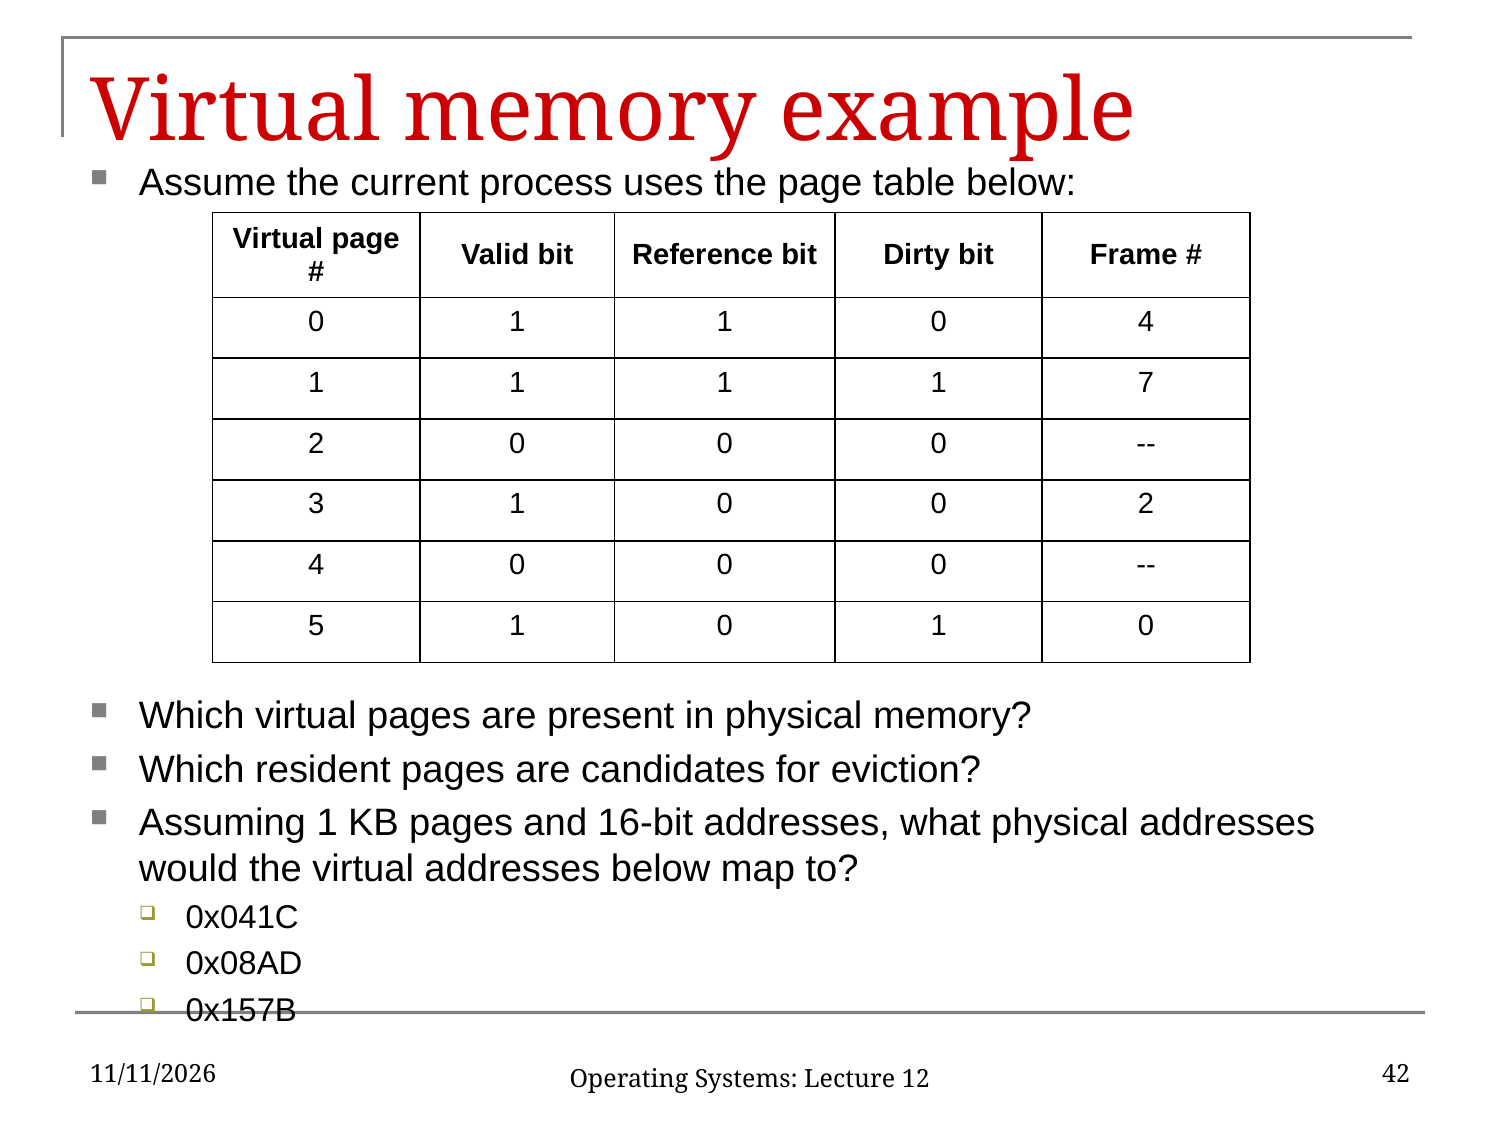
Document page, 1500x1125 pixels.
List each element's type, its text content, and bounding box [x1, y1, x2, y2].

table_cell 0 [836, 420, 1041, 479]
table_cell 7 [1043, 359, 1249, 418]
table_cell -- [1043, 542, 1249, 601]
table_cell 1 [421, 481, 614, 540]
table_cell 1 [836, 602, 1041, 662]
table_cell 0 [1043, 602, 1249, 662]
slide_number 42 [1074, 1023, 1426, 1100]
table_cell 0 [421, 420, 614, 479]
table_cell 0 [615, 542, 834, 601]
table_cell 0 [836, 542, 1041, 601]
footer Operating Systems: Lecture 12 [512, 1024, 988, 1101]
table_cell 0 [615, 602, 834, 662]
table_cell 1 [615, 359, 834, 418]
table_cell 0 [615, 481, 834, 540]
table_cell 0 [615, 420, 834, 479]
table_cell 2 [1043, 481, 1249, 540]
table_cell 1 [836, 359, 1041, 418]
table_header Virtual page # [213, 213, 419, 297]
table_cell 4 [1043, 298, 1249, 357]
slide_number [74, 1023, 426, 1100]
table_cell 5 [213, 602, 419, 662]
table_header Dirty bit [836, 213, 1041, 297]
table_cell 1 [421, 298, 614, 357]
table_header Frame # [1043, 213, 1249, 297]
list Assume the current process uses the page table below: Which virtual pages are present in physical memory? Which resident pages are candidates for eviction? Assuming 1 KB pages and 16-bit addresses, what physical addresses would the virtual addresses below map to? 0x041C 0x08AD 0x157B [75, 149, 1425, 1038]
table_cell 0 [836, 481, 1041, 540]
table_header Reference bit [615, 213, 834, 297]
table_cell 1 [421, 359, 614, 418]
table_header Valid bit [421, 213, 614, 297]
table_cell -- [1043, 420, 1249, 479]
table_cell 0 [213, 298, 419, 357]
title Virtual memory example [75, 45, 1425, 149]
table_cell 1 [421, 602, 614, 662]
table_cell 0 [836, 298, 1041, 357]
table_cell 1 [615, 298, 834, 357]
table_cell 2 [213, 420, 419, 479]
table_cell 1 [213, 359, 419, 418]
table_cell 4 [213, 542, 419, 601]
table_cell 3 [213, 481, 419, 540]
table_cell 0 [421, 542, 614, 601]
